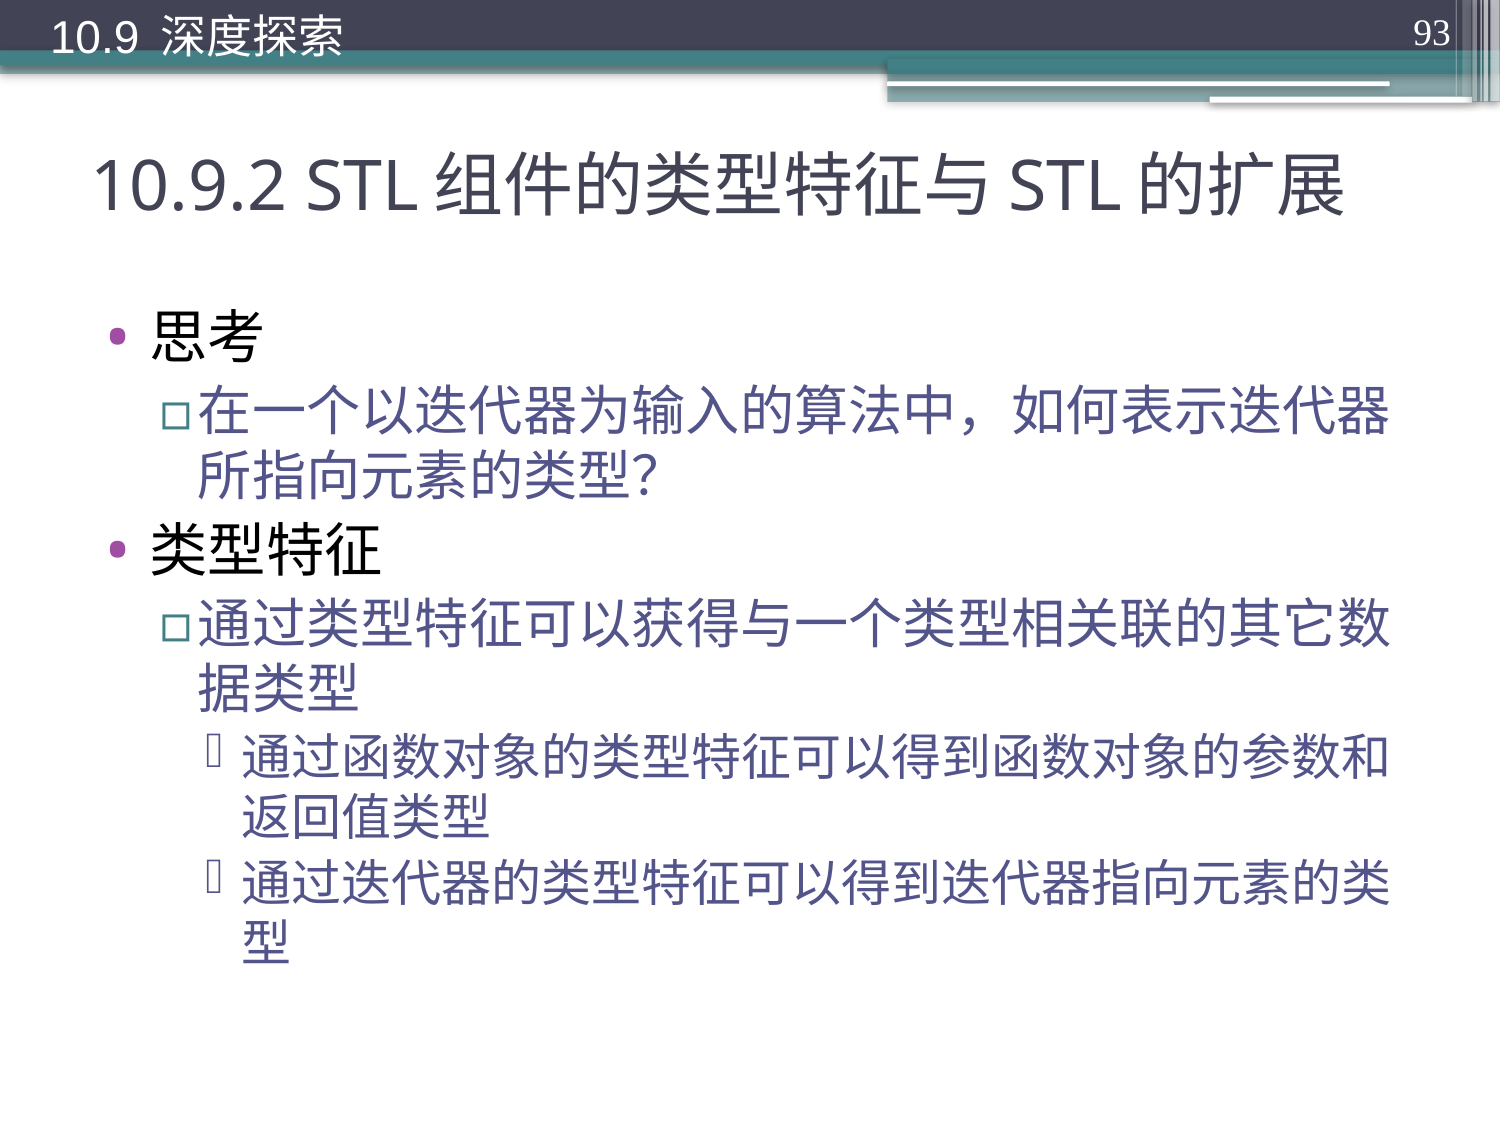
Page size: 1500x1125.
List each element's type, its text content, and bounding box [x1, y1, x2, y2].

title 10.9.2 STL组件的类型特征与STL的扩展 [75, 94, 1425, 270]
list 思考 在一个以迭代器为输入的算法中，如何表示迭代器所指向元素的类型？ 类型特征 通过类型特征可以获得与一个类型相关联的其它数据类型 通过函数对象的类型特征可以得到函数对象的参数和返回值类型 通过迭代器的类型特征可以得到迭代器指向元素的类型 [75, 292, 1425, 1079]
text_box 10.9 深度探索 [35, 0, 1301, 71]
slide_number 93 [1340, 0, 1466, 61]
